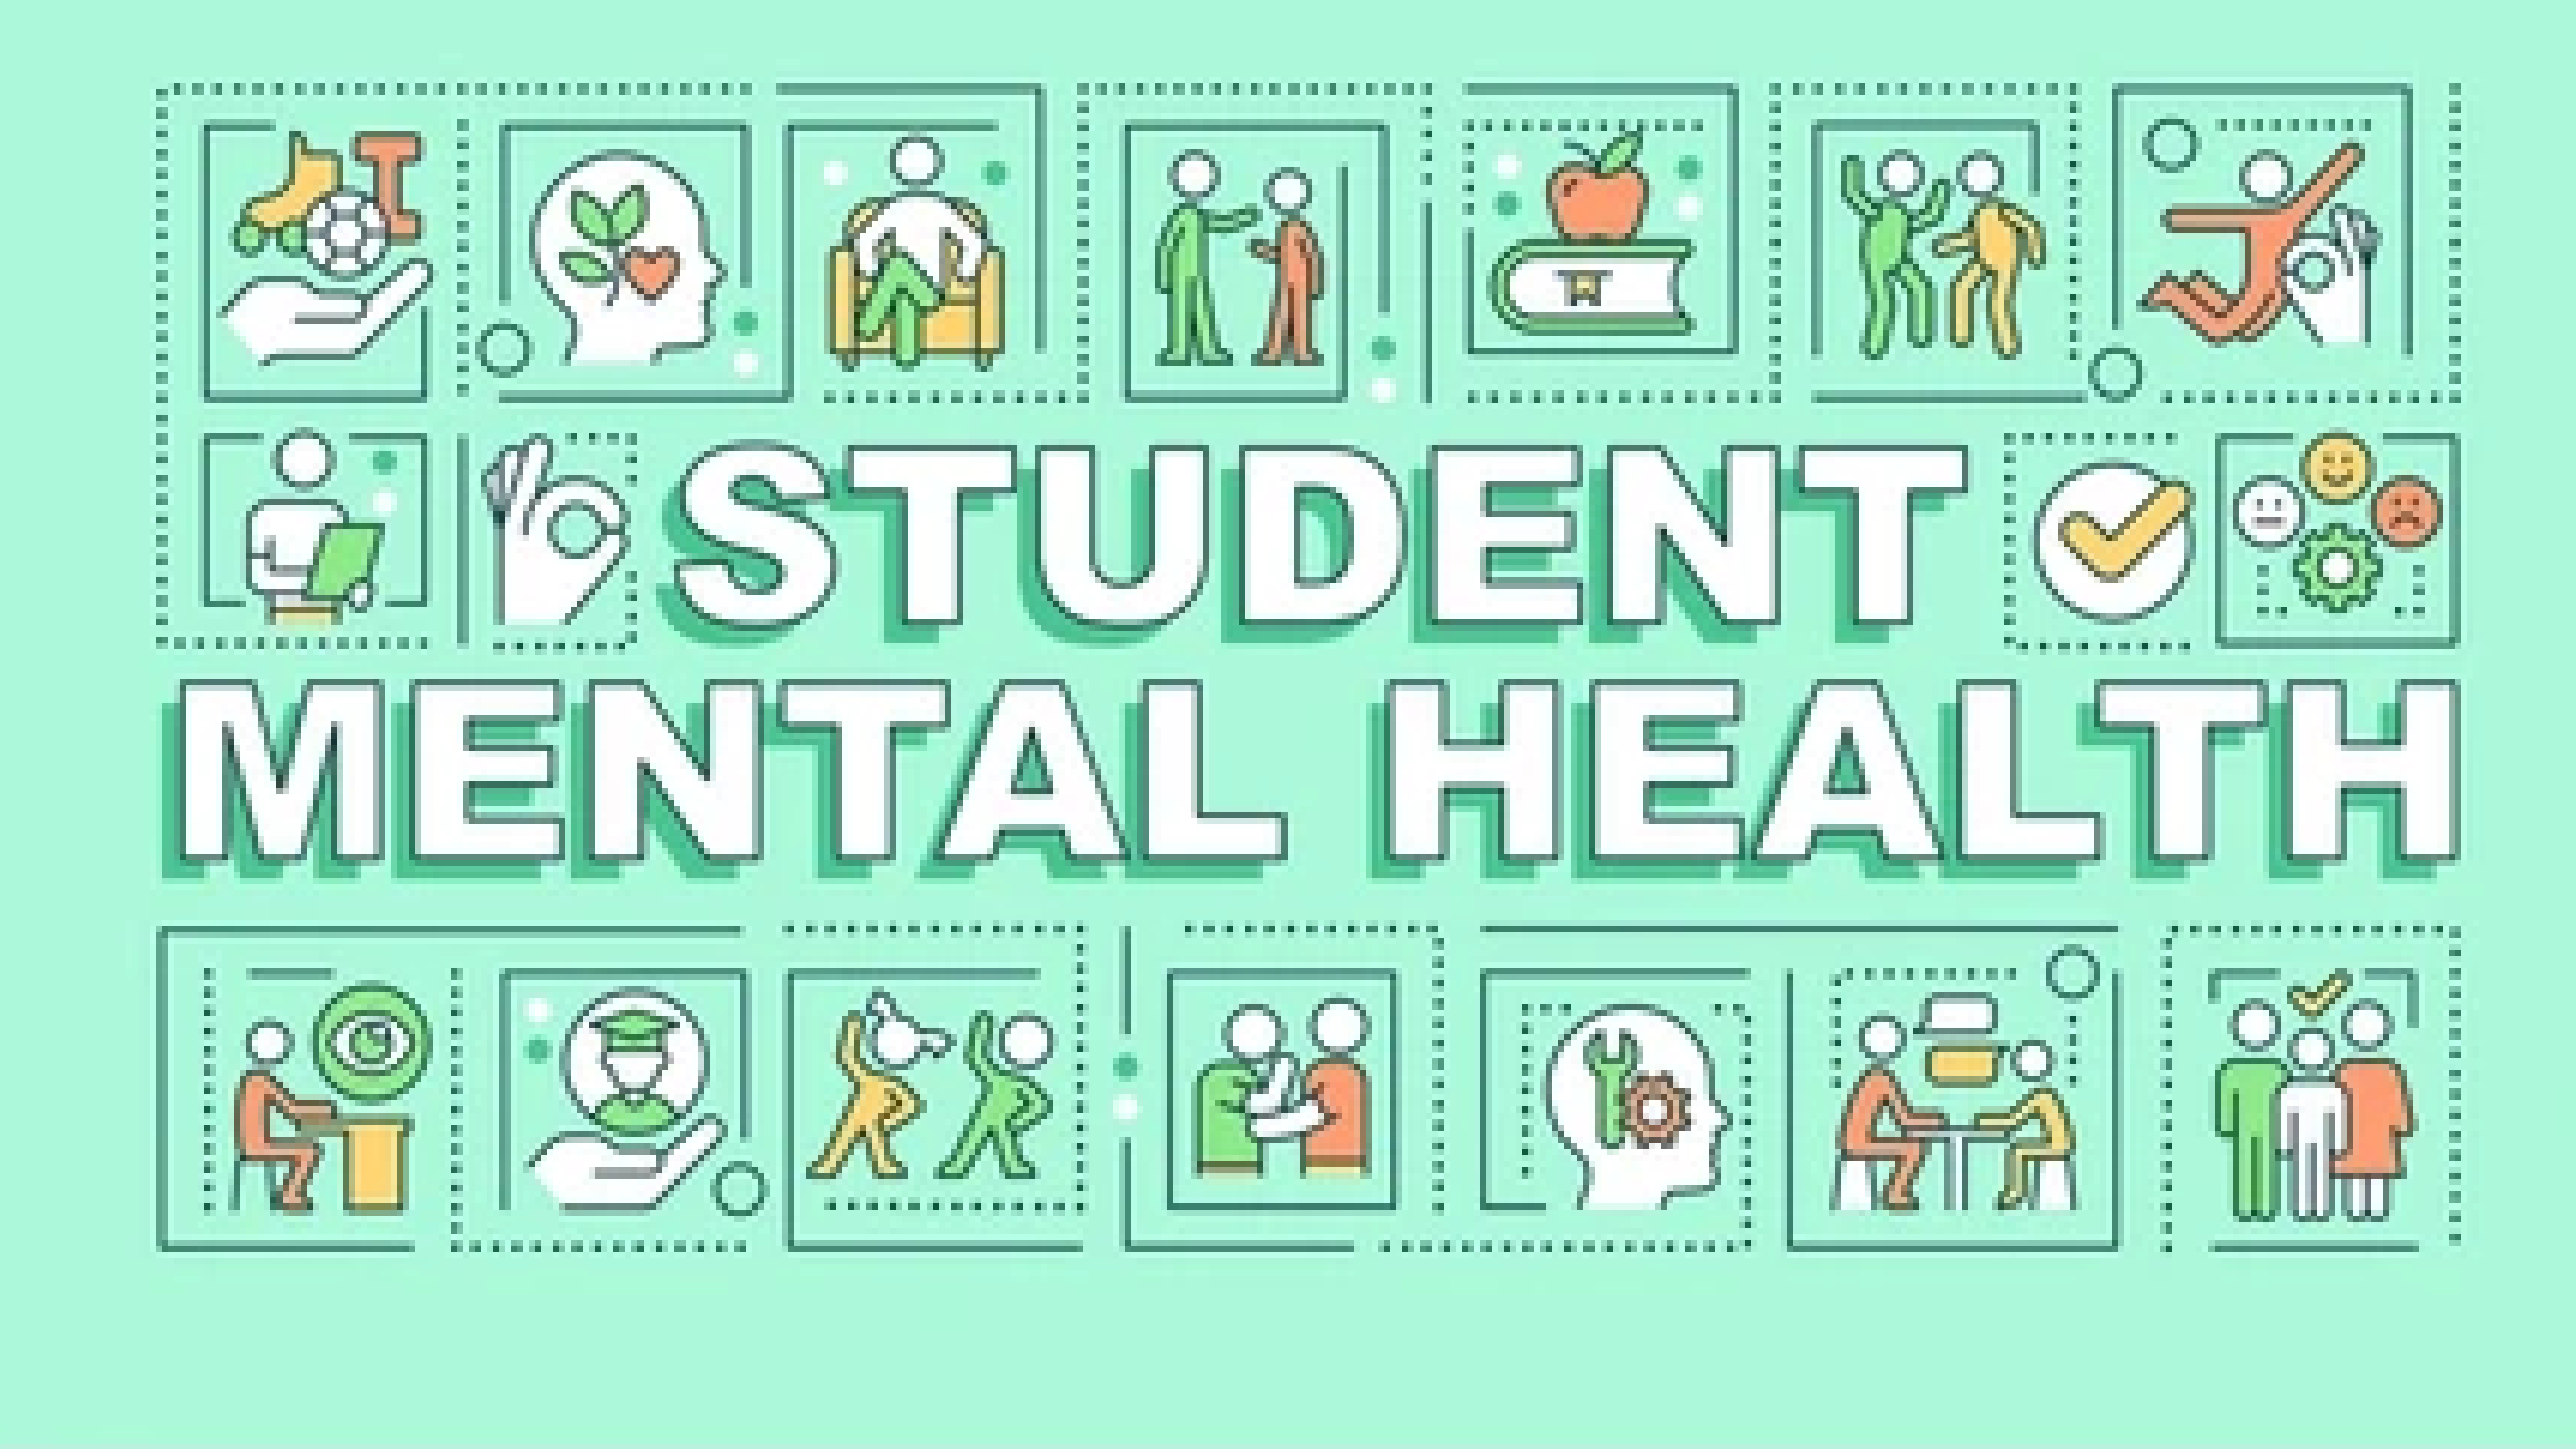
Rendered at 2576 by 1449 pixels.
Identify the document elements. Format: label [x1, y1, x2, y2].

text_box [0, 0, 2576, 1449]
